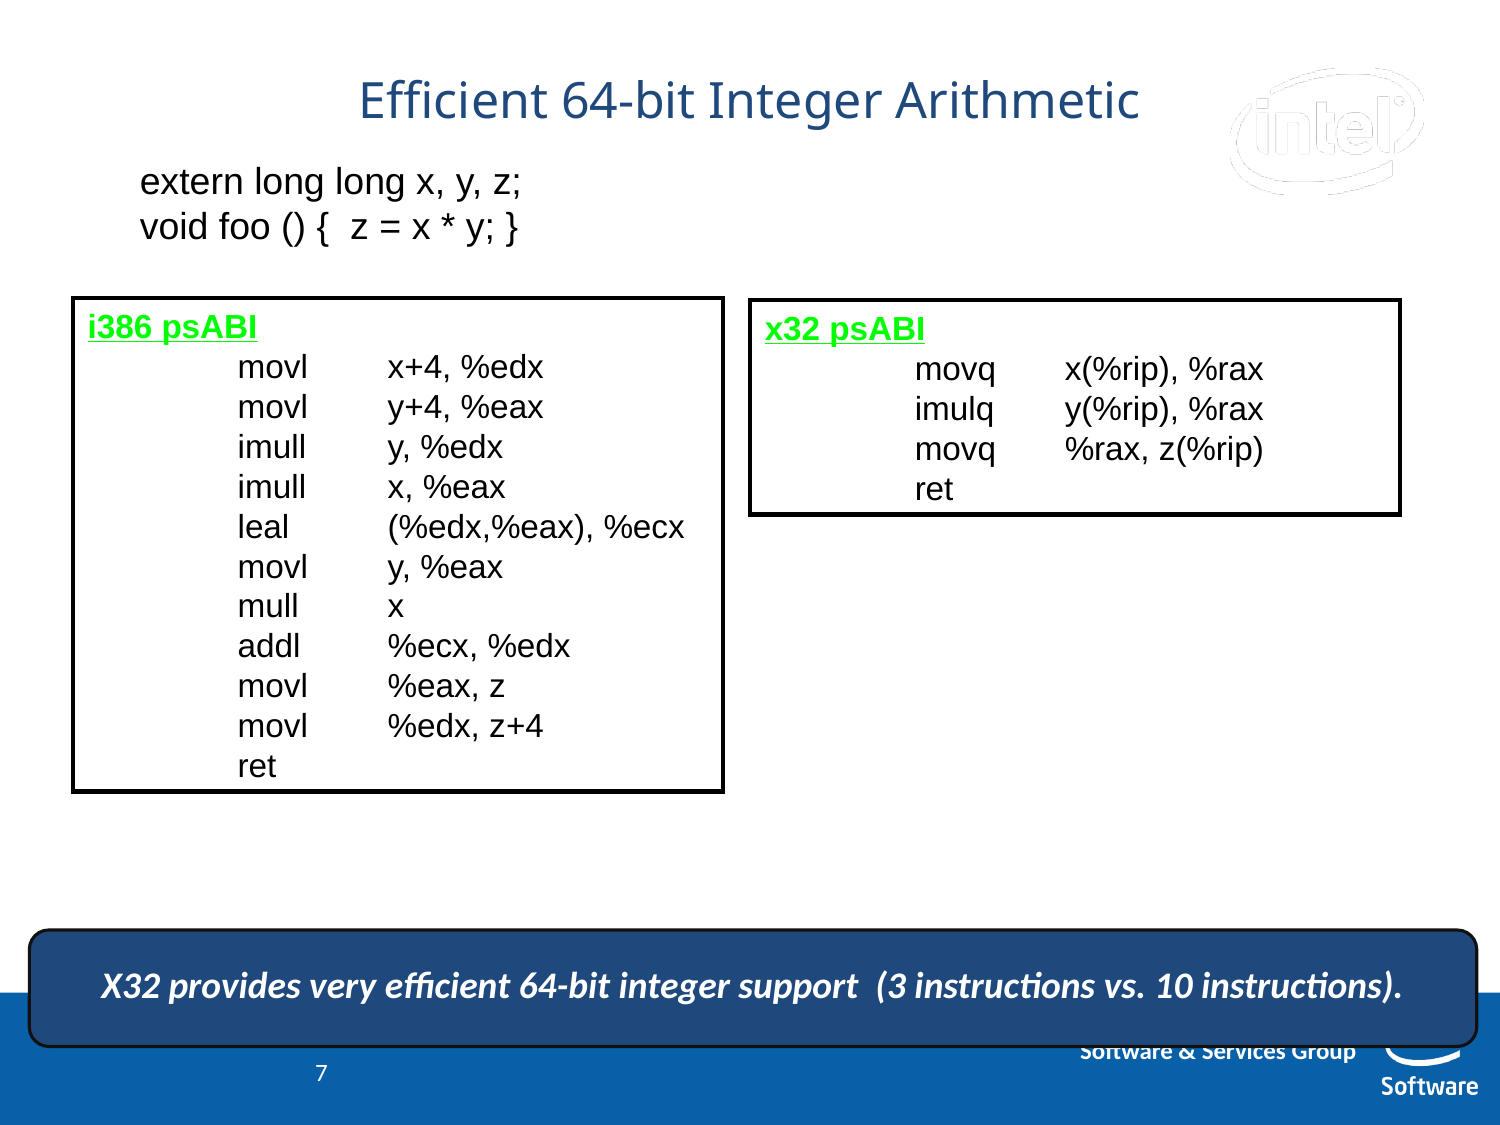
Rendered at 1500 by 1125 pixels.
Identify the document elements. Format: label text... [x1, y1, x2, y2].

text_box X32 provides very efficient 64-bit integer support (3 instructions vs. 10 instructions). [29, 929, 1477, 1047]
text_box i386 psABI movl x+4, %edx movl y+4, %eax imull y, %edx imull x, %eax leal (%edx,%eax), %ecx movl y, %eax mull x addl %ecx, %edx movl %eax, z movl %edx, z+4 ret [72, 300, 723, 792]
text_box x32 psABI movq x(%rip), %rax imulq y(%rip), %rax movq %rax, z(%rip) ret [750, 299, 1400, 515]
title Efficient 64-bit Integer Arithmetic [74, 26, 1425, 172]
picture [1362, 987, 1500, 1103]
picture [1229, 172, 1425, 196]
slide_number 7 [287, 1054, 356, 1105]
text_box extern long long x, y, z; void foo () { z = x * y; } [49, 149, 1038, 300]
